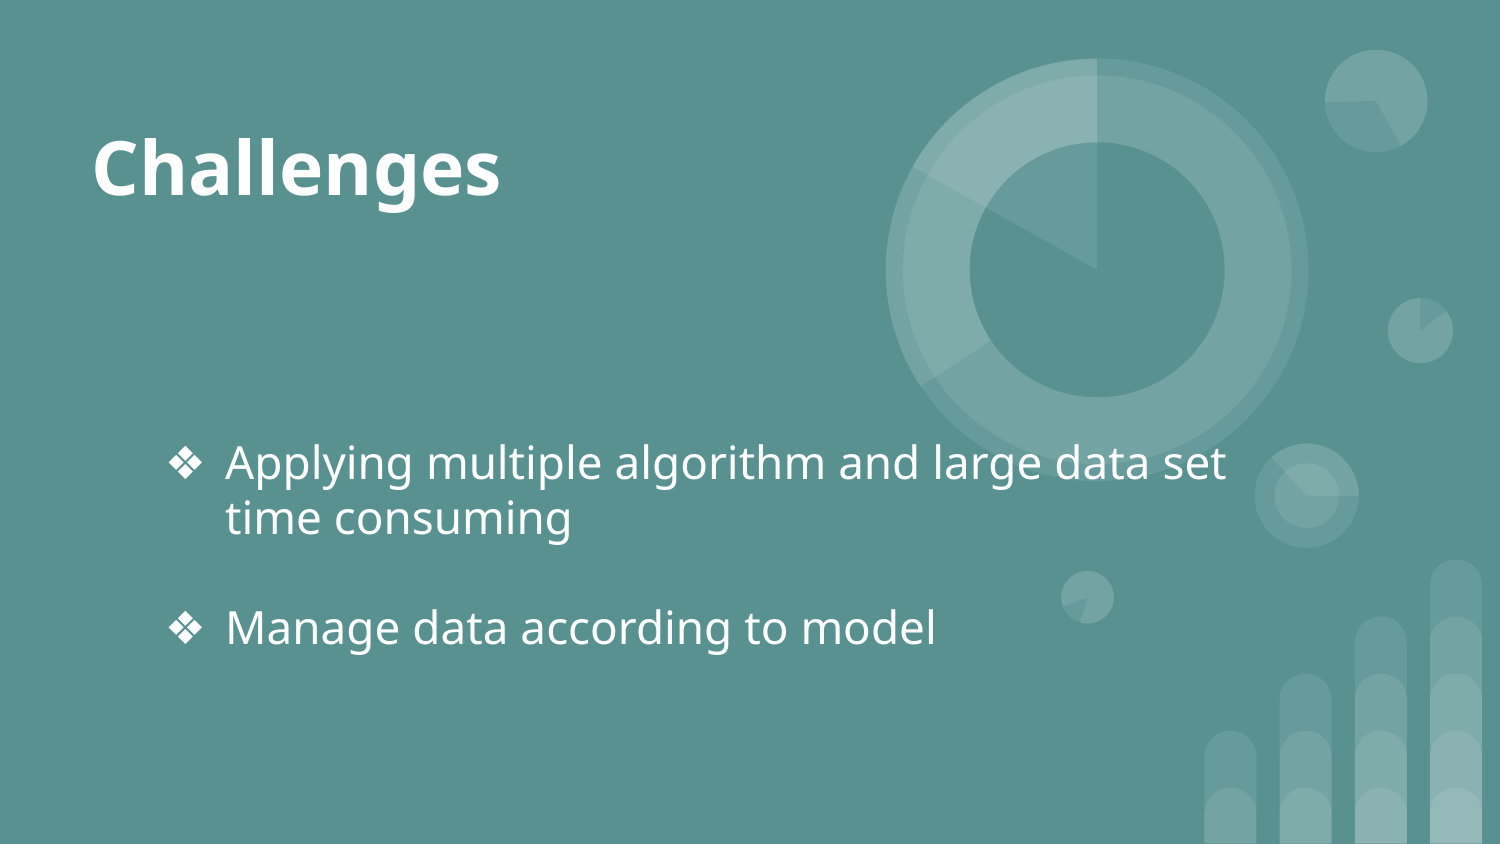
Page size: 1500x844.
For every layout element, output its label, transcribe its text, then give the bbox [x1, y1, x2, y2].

title Challenges [76, 88, 1284, 242]
subtitle Applying multiple algorithm and large data set time consuming Manage data according to model [135, 309, 1342, 704]
